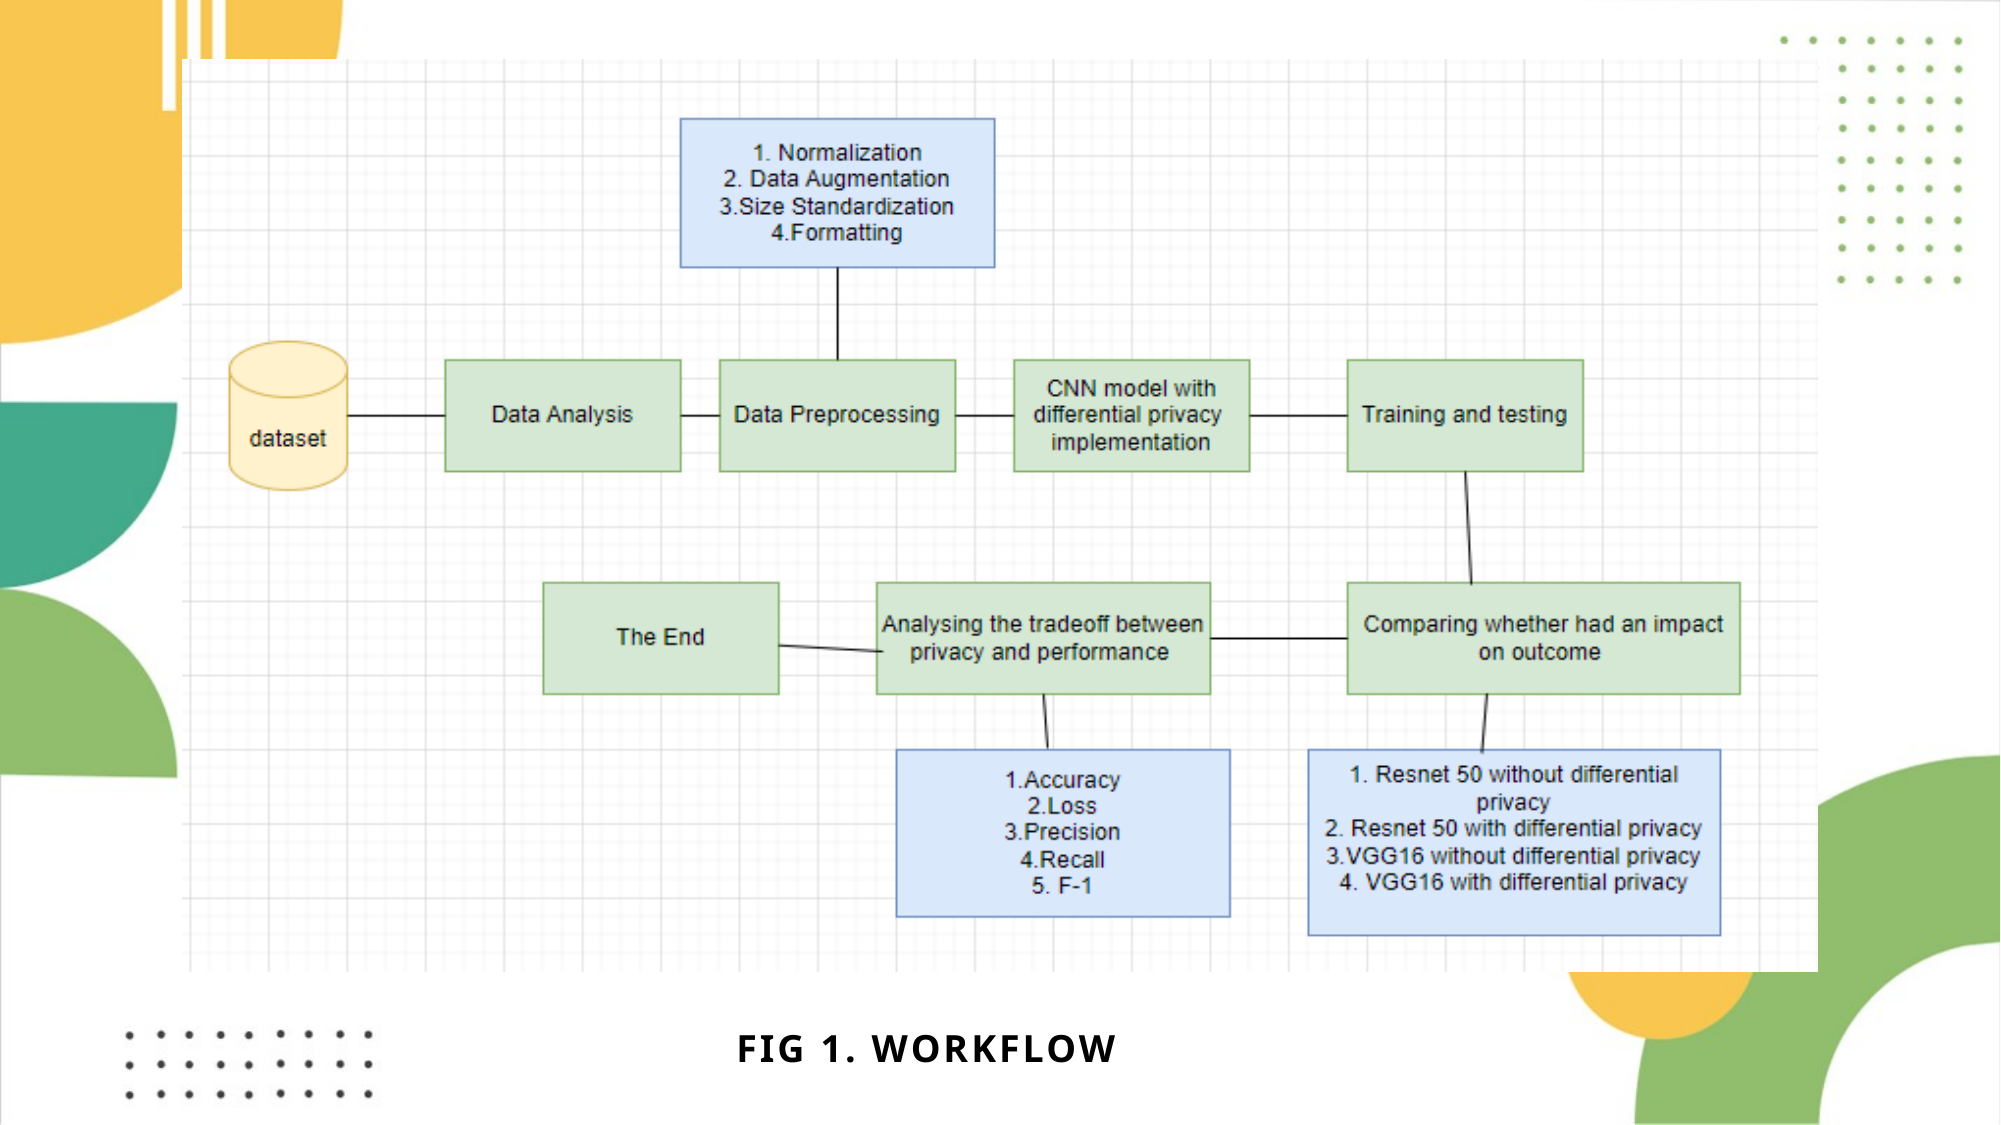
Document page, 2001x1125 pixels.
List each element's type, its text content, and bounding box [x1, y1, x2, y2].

text_box [182, 59, 1818, 972]
picture [0, 0, 2001, 1125]
text_box FIG 1. WORKFLOW [721, 975, 1144, 1078]
